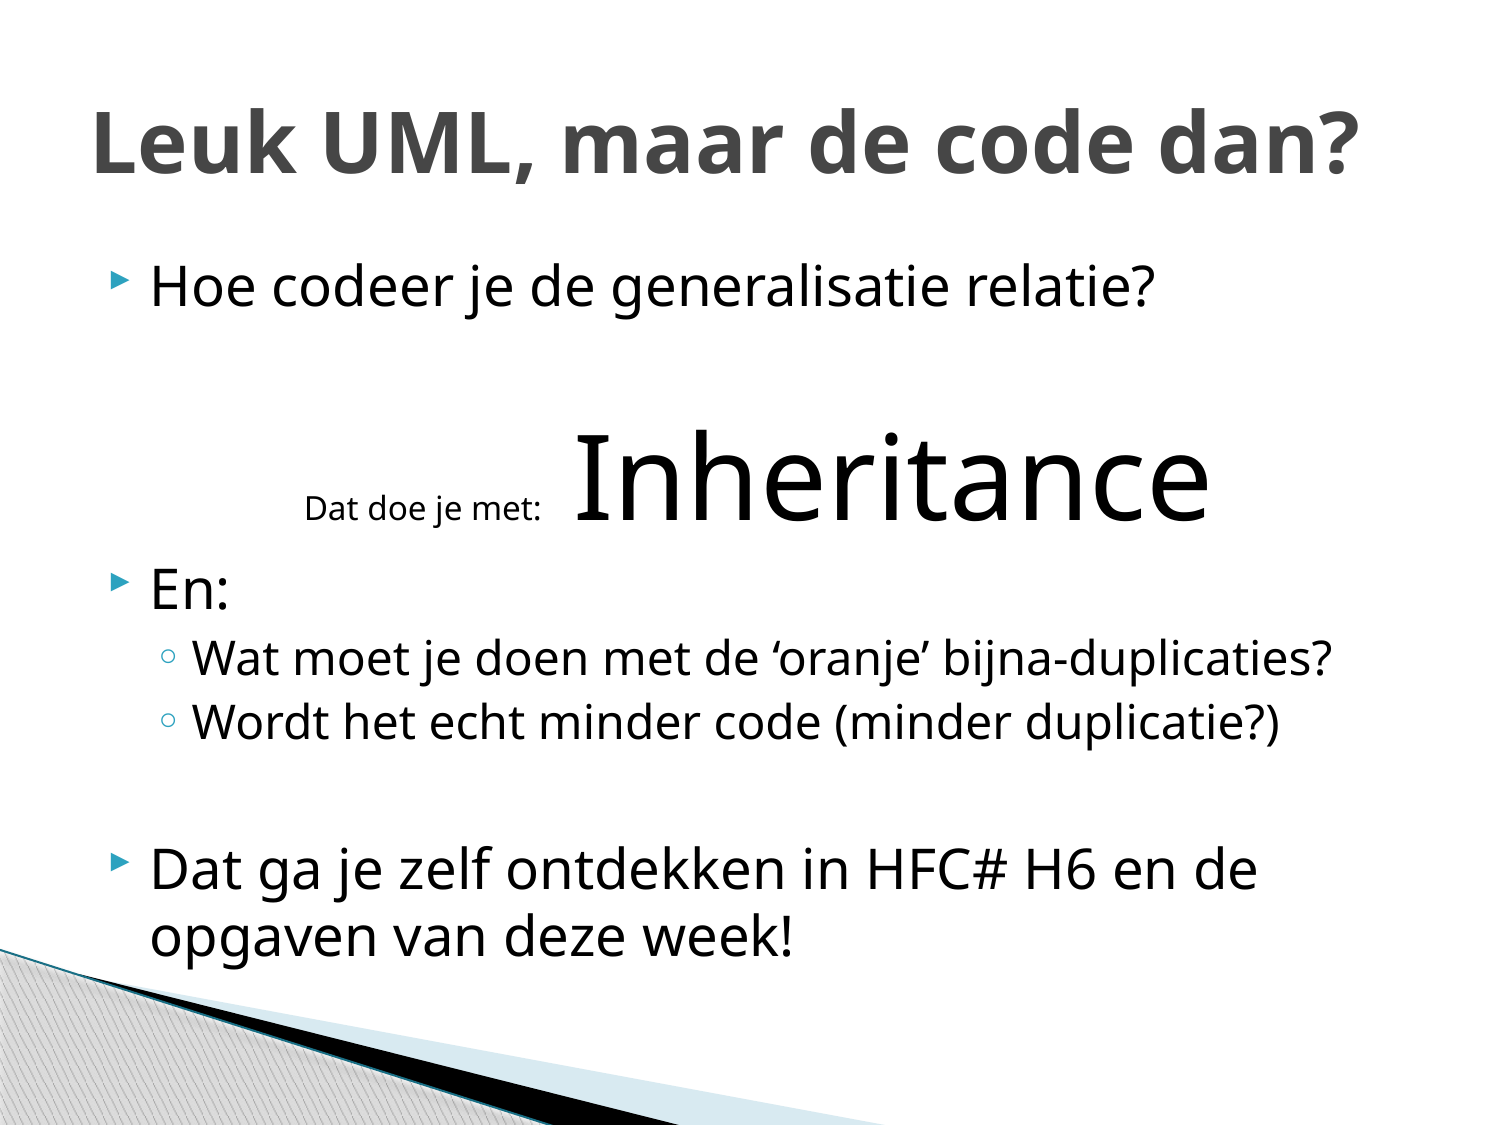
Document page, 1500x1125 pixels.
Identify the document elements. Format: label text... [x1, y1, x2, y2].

list Hoe codeer je de generalisatie relatie? Dat doe je met: Inheritance En: Wat moet je doen met de ‘oranje’ bijna-duplicaties? Wordt het echt minder code (minder duplicatie?) Dat ga je zelf ontdekken in HFC# H6 en de opgaven van deze week! [75, 243, 1425, 986]
title Leuk UML, maar de code dan? [75, 45, 1425, 233]
